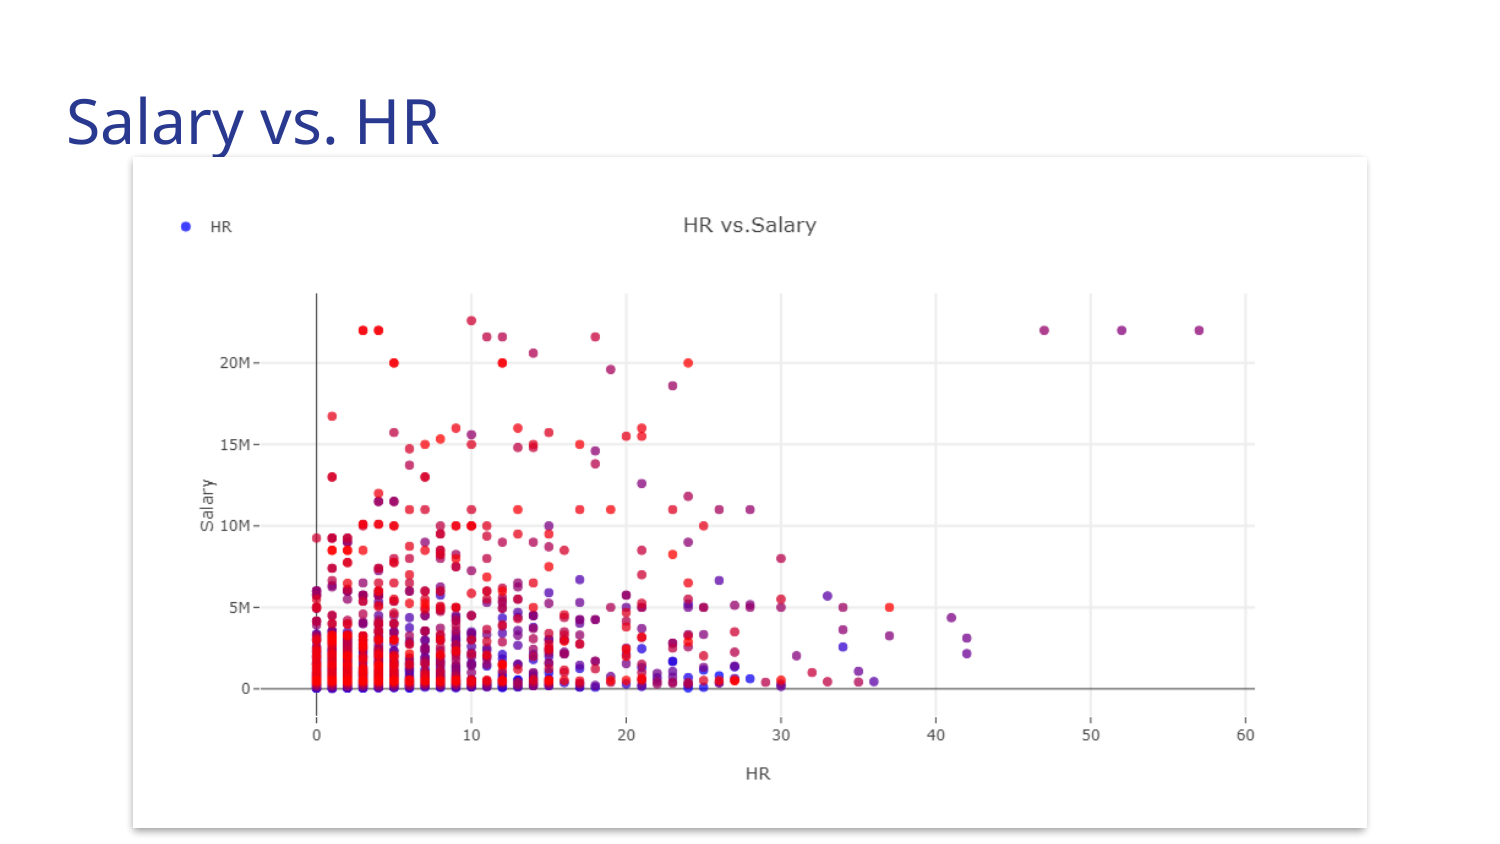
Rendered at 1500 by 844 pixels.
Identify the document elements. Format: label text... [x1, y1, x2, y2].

picture [147, 171, 1353, 815]
title Salary vs. HR [51, 67, 1449, 167]
